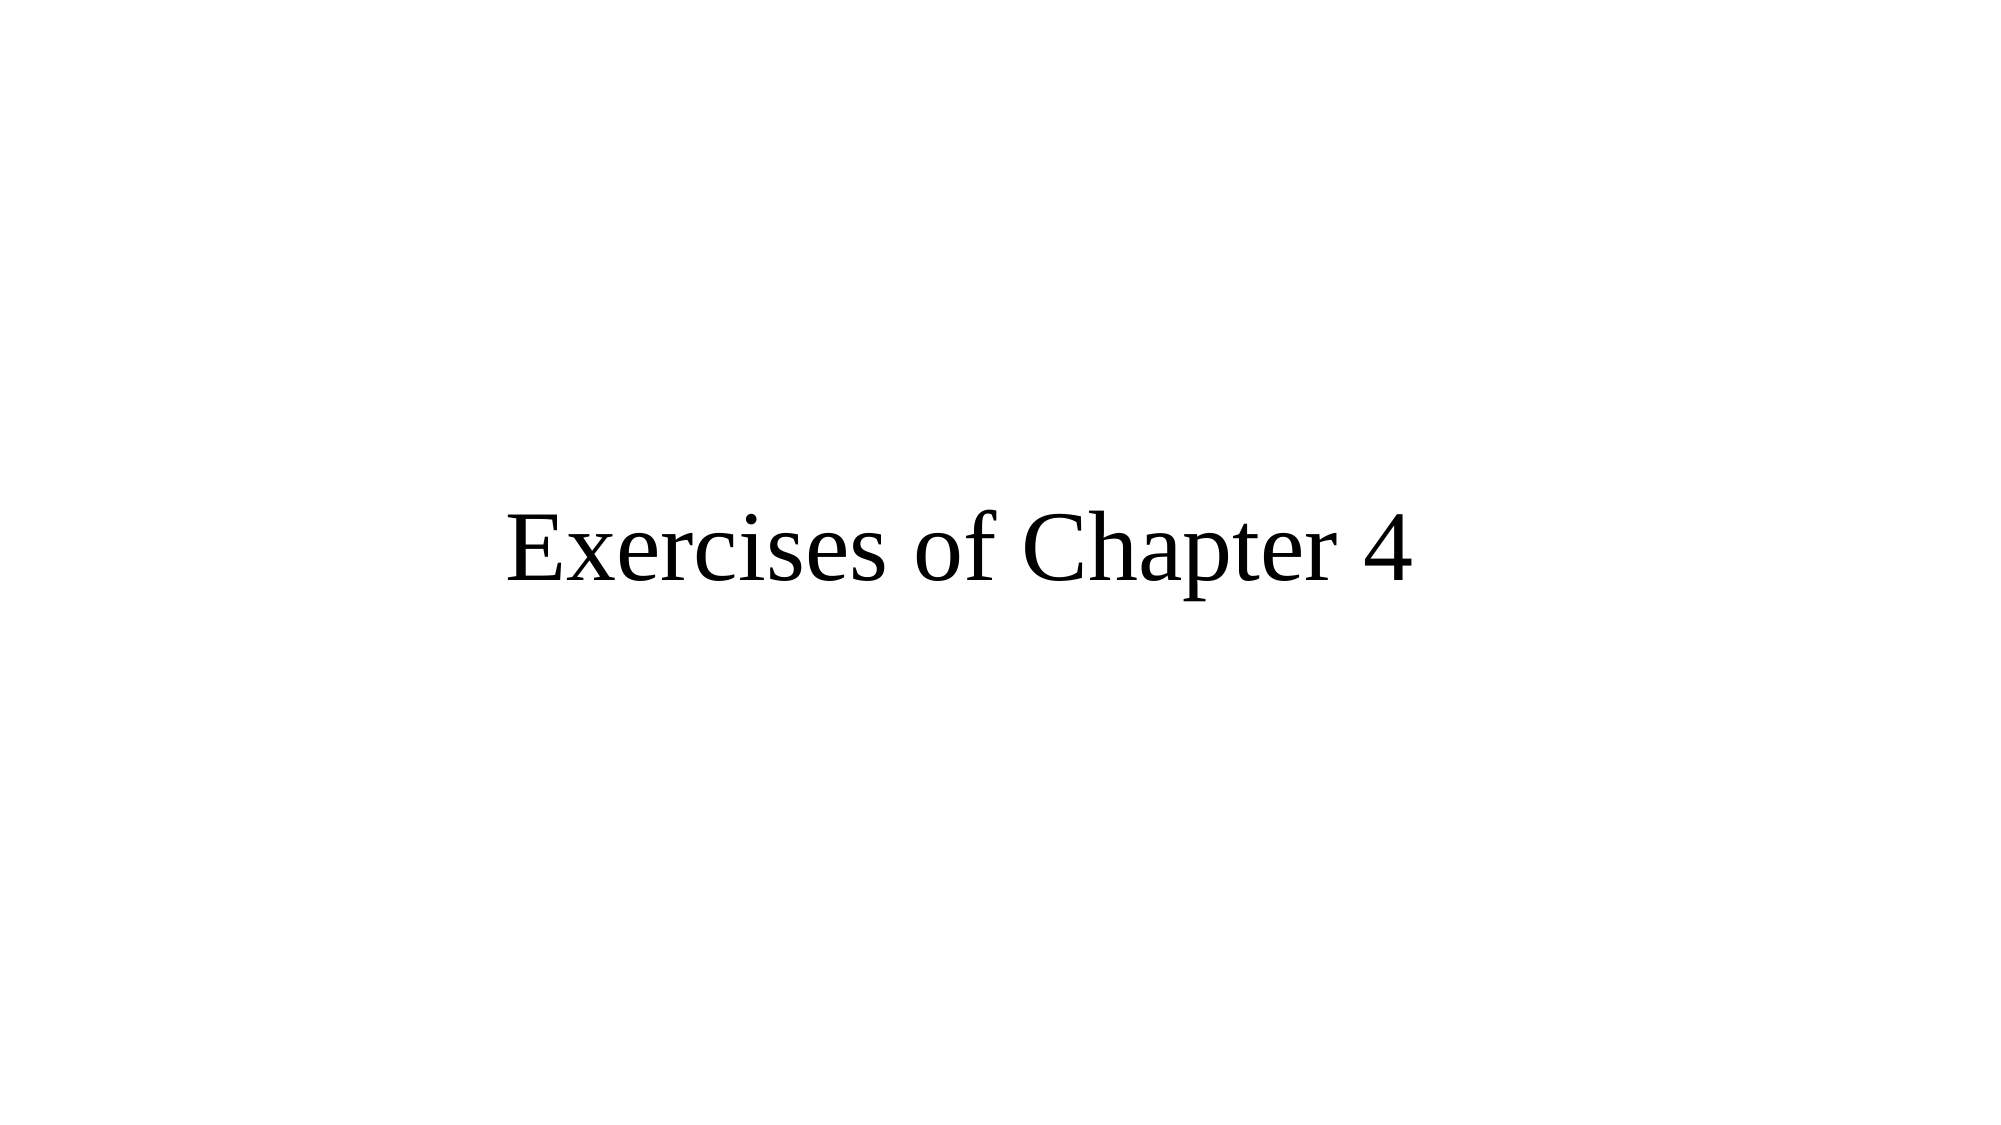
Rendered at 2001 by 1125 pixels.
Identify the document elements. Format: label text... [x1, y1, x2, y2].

text_box Exercises of Chapter 4 [490, 473, 1429, 609]
